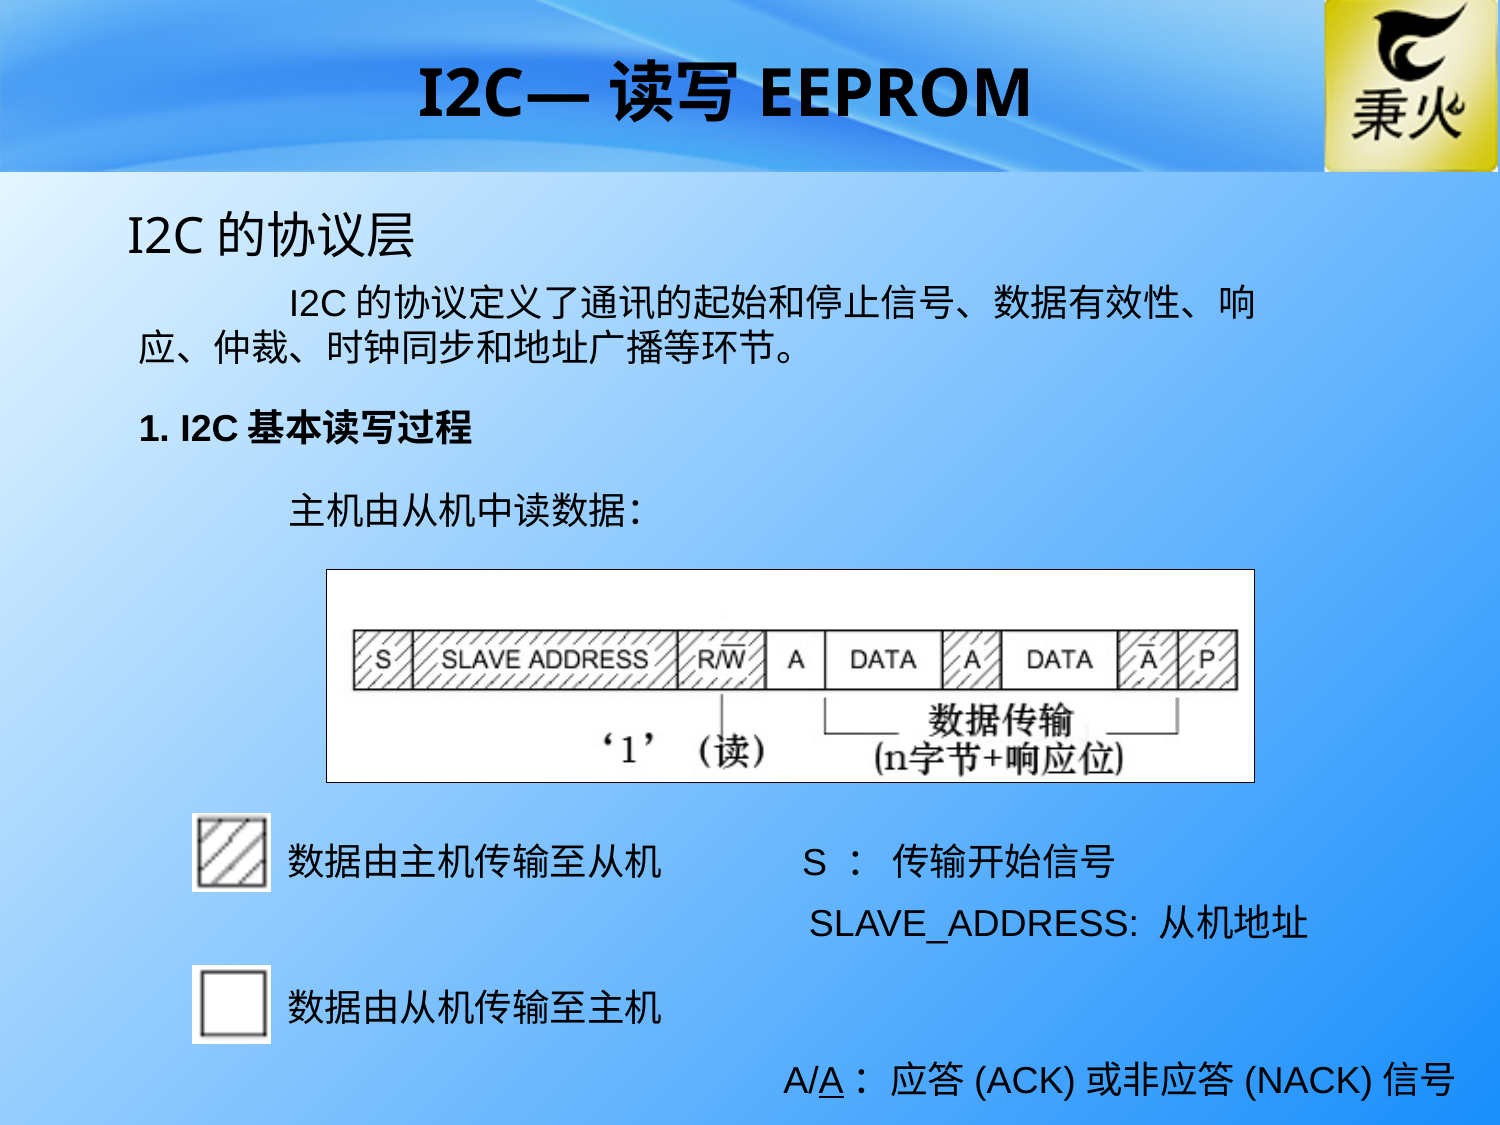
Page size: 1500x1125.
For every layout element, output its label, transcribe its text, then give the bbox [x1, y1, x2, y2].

picture [0, 0, 1498, 172]
picture [192, 813, 271, 892]
text_box I2C的协议层 [112, 196, 1329, 271]
picture [325, 569, 1255, 784]
picture [192, 965, 271, 1044]
text_box I2C的协议定义了通讯的起始和停止信号、数据有效性、响应、仲裁、时钟同步和地址广播等环节。 [123, 272, 1329, 377]
text_box 主机由从机中读数据： [123, 479, 1329, 539]
text_box 数据由主机传输至从机 [274, 830, 678, 891]
text_box 1. I2C基本读写过程 [123, 397, 1329, 457]
text_box SLAVE_ADDRESS: 从机地址 [794, 891, 1324, 952]
text_box S ： 传输开始信号 [776, 830, 1133, 891]
text_box 数据由从机传输至主机 [274, 976, 678, 1036]
text_box A/A：应答(ACK)或非应答(NACK)信号 [768, 1048, 1472, 1109]
